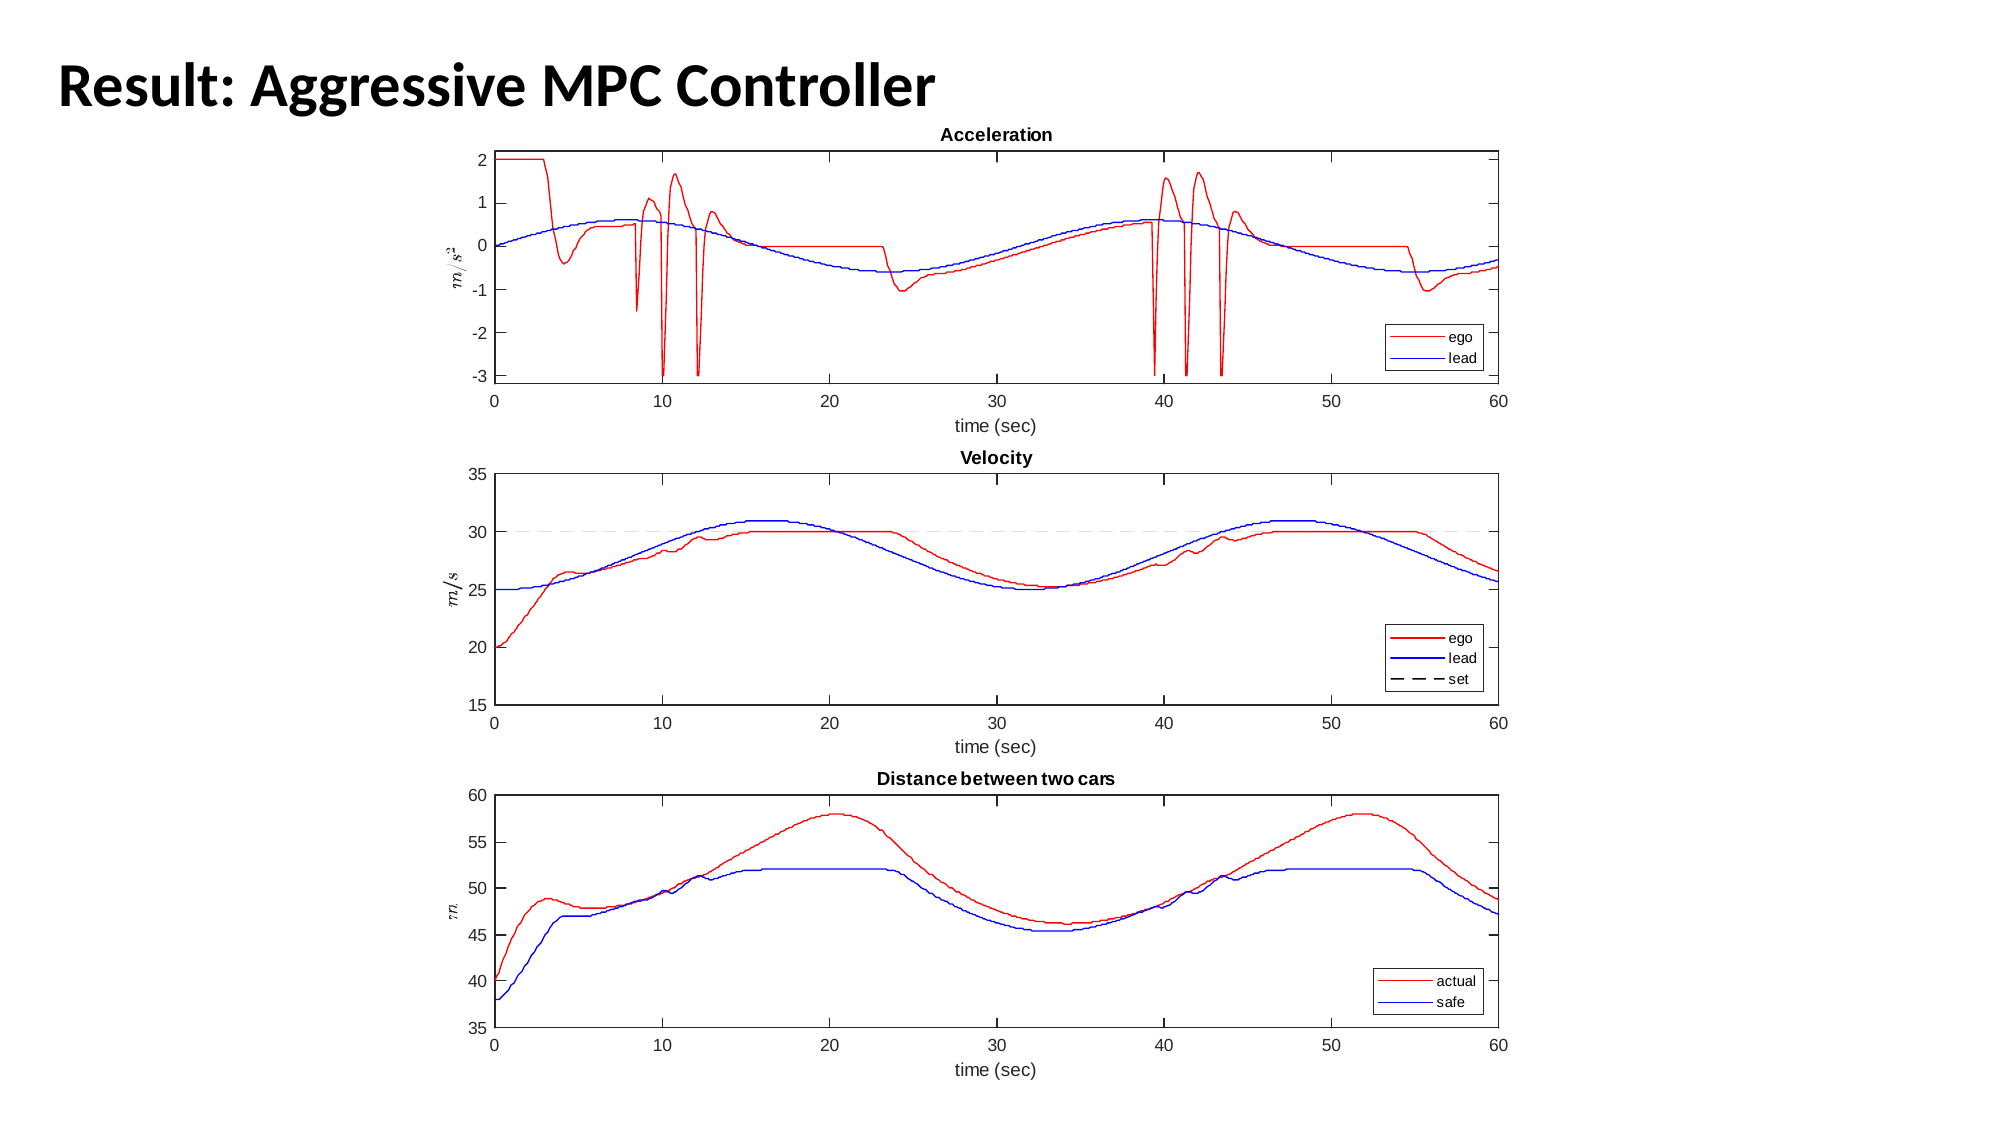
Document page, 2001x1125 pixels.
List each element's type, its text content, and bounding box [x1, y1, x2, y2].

text_box Result: Aggressive MPC Controller [43, 36, 1872, 127]
picture [427, 126, 1521, 1091]
